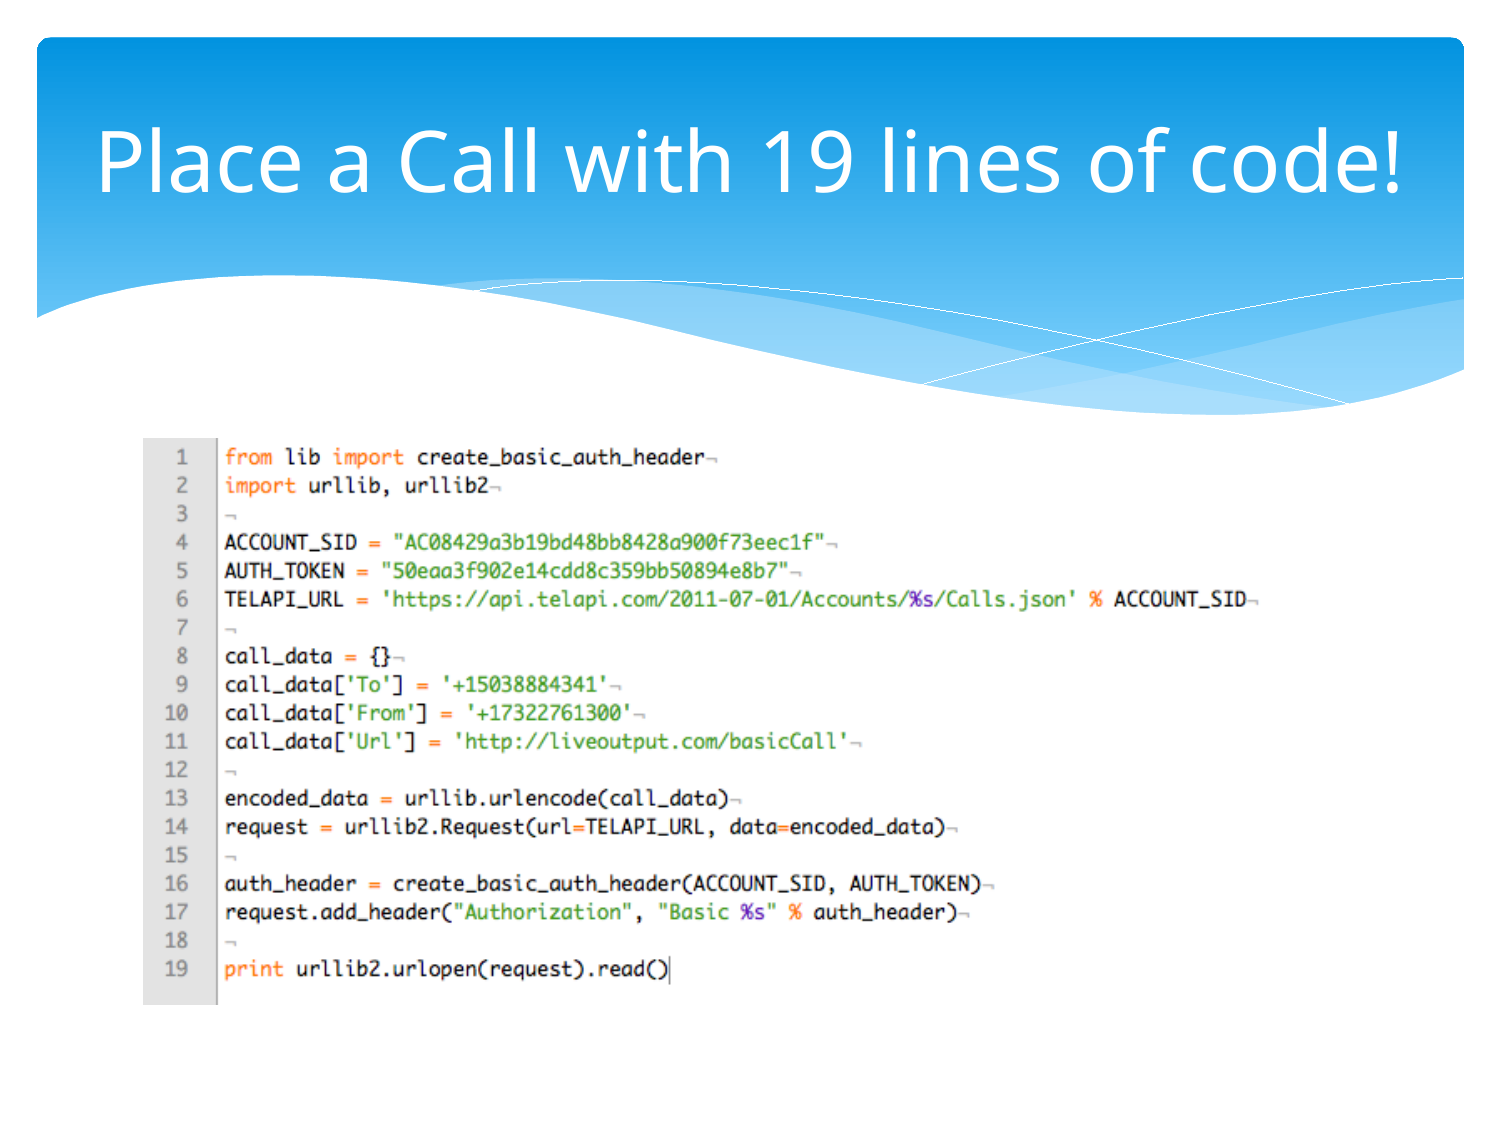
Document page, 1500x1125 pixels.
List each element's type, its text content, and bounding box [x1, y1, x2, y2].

title Place a Call with 19 lines of code! [75, 55, 1425, 261]
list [142, 438, 1359, 1006]
